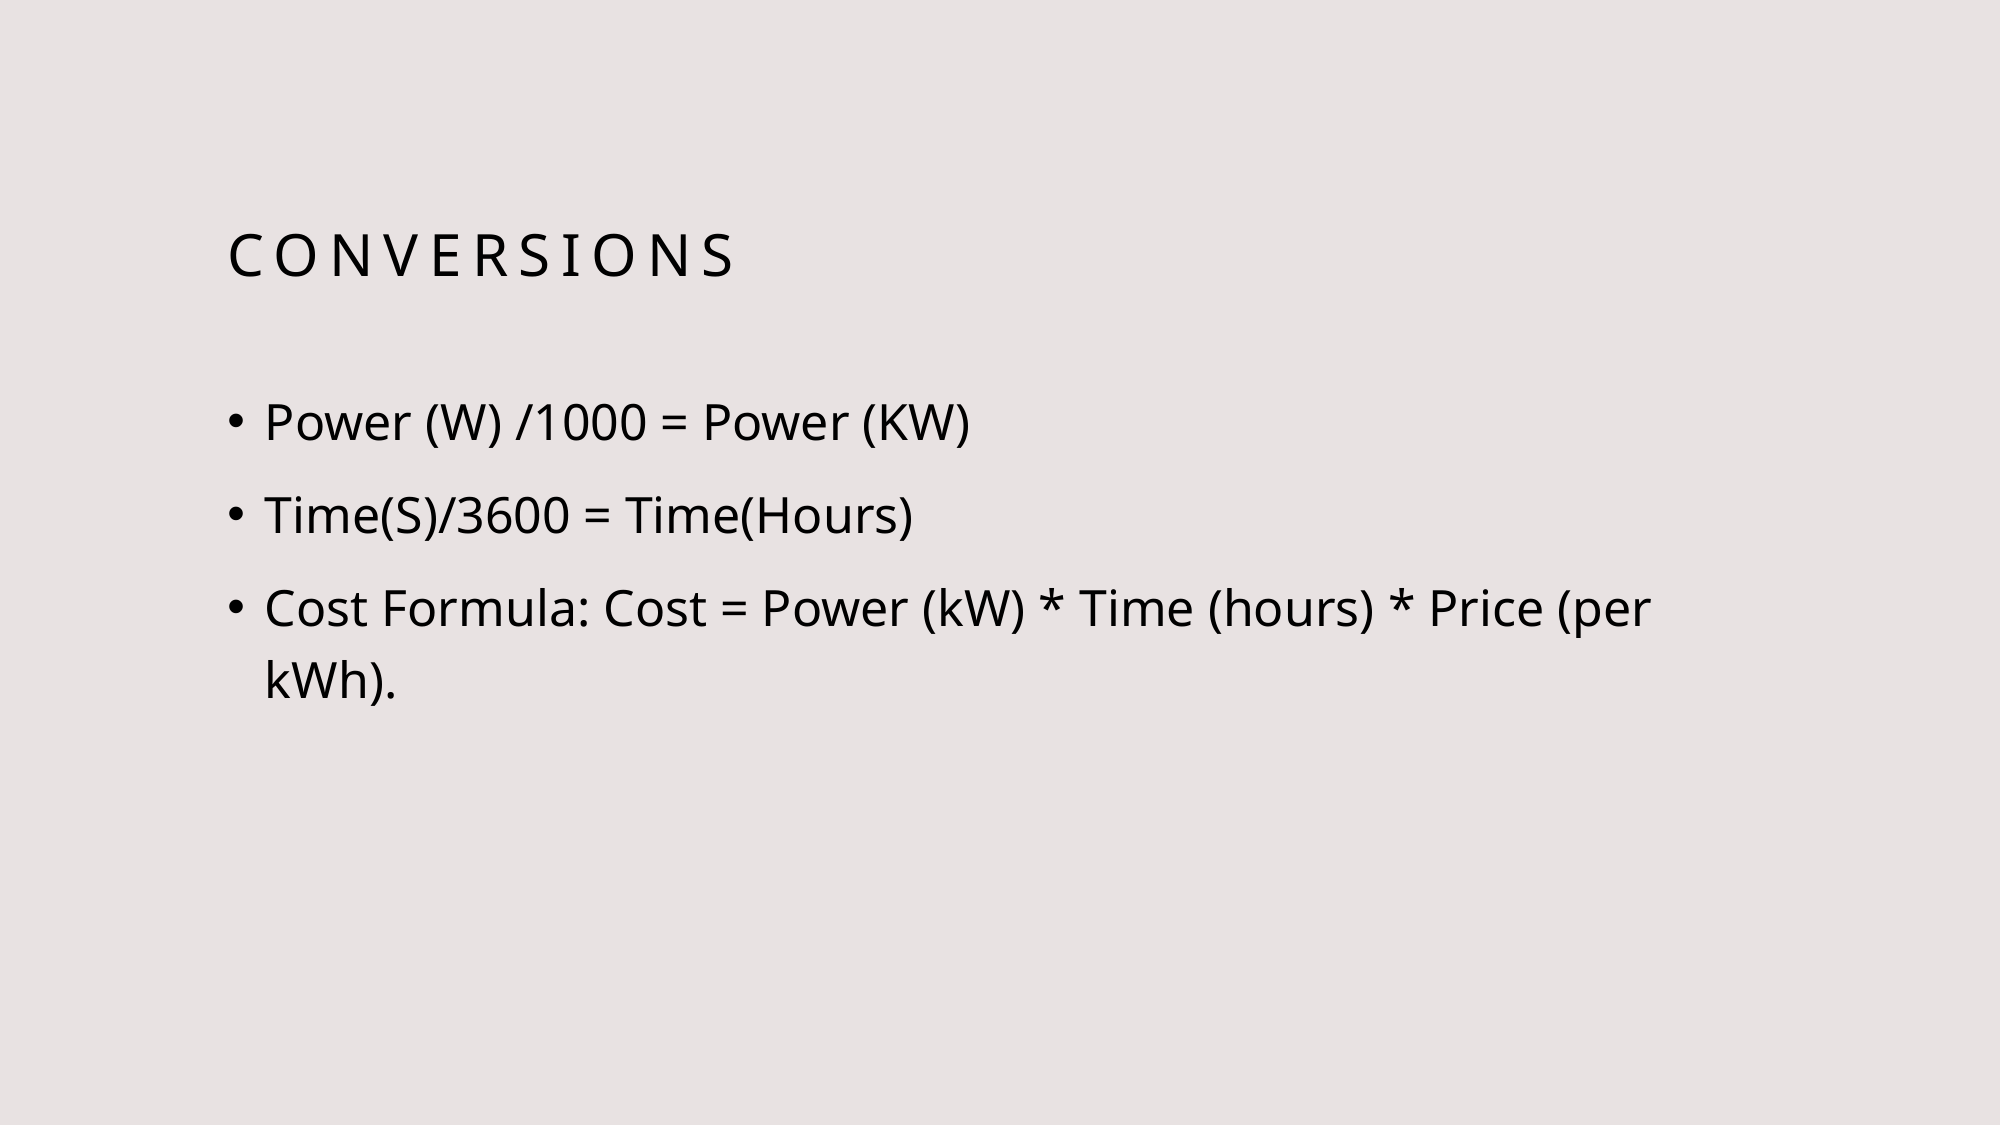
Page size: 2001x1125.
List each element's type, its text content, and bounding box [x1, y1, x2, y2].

list Power (W) /1000 = Power (KW) Time(S)/3600 = Time(Hours) Cost Formula: Cost = Power (kW) * Time (hours) * Price (per kWh). [212, 371, 1788, 969]
title Conversions [212, 138, 1788, 354]
